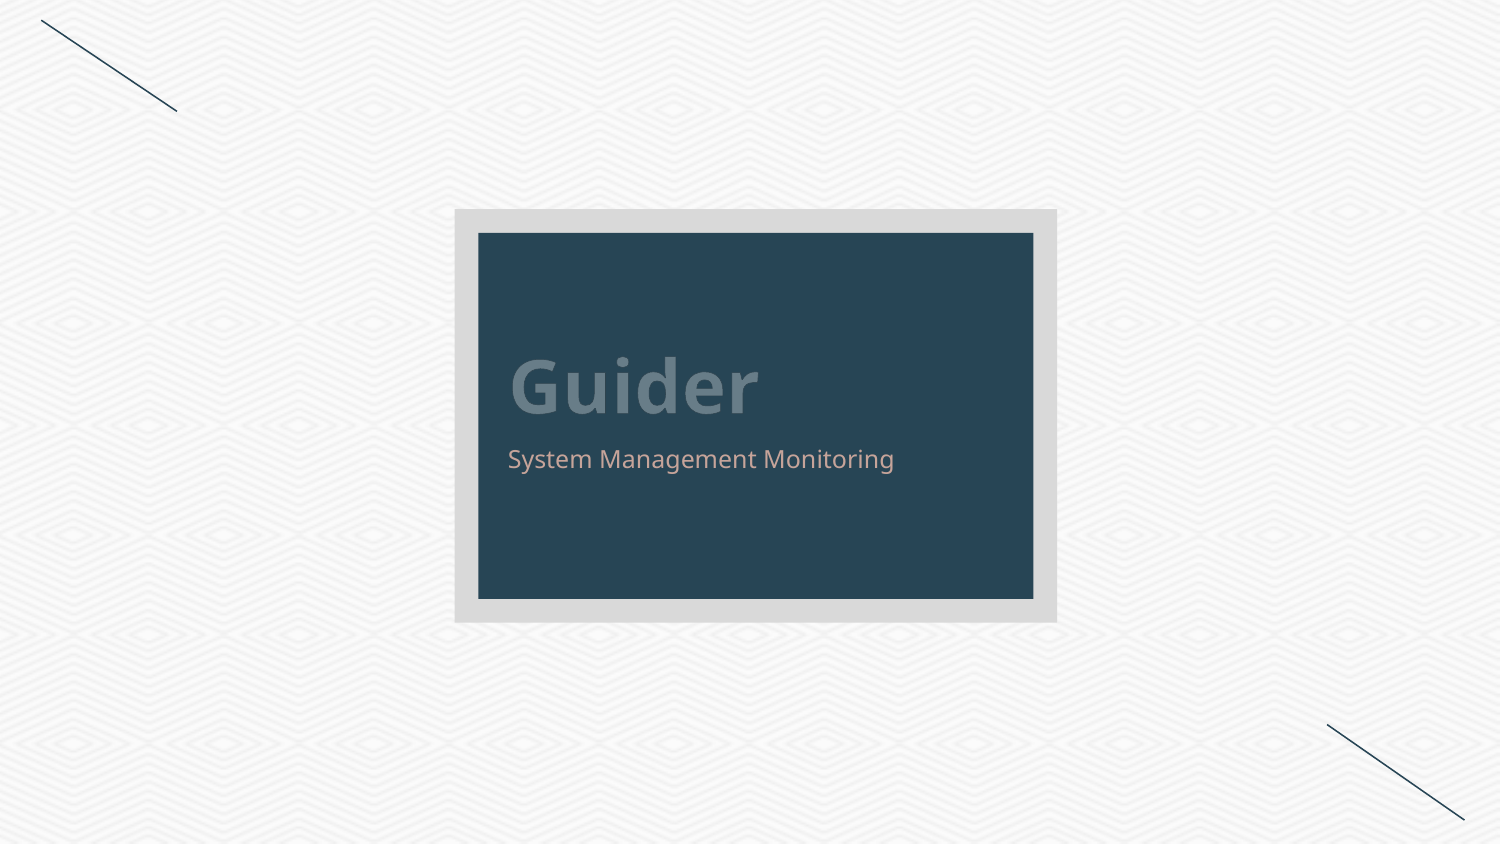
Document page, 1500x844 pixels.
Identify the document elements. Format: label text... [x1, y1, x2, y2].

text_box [454, 208, 1058, 623]
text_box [1326, 724, 1465, 821]
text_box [41, 19, 178, 112]
text_box ※ACG란 네이버 클라우드 플랫폼에서 제공하는 방화벽으로 생성한 서버 접근에 대해서 통제하는 역할을 수행합니다. [447, 205, 1065, 634]
